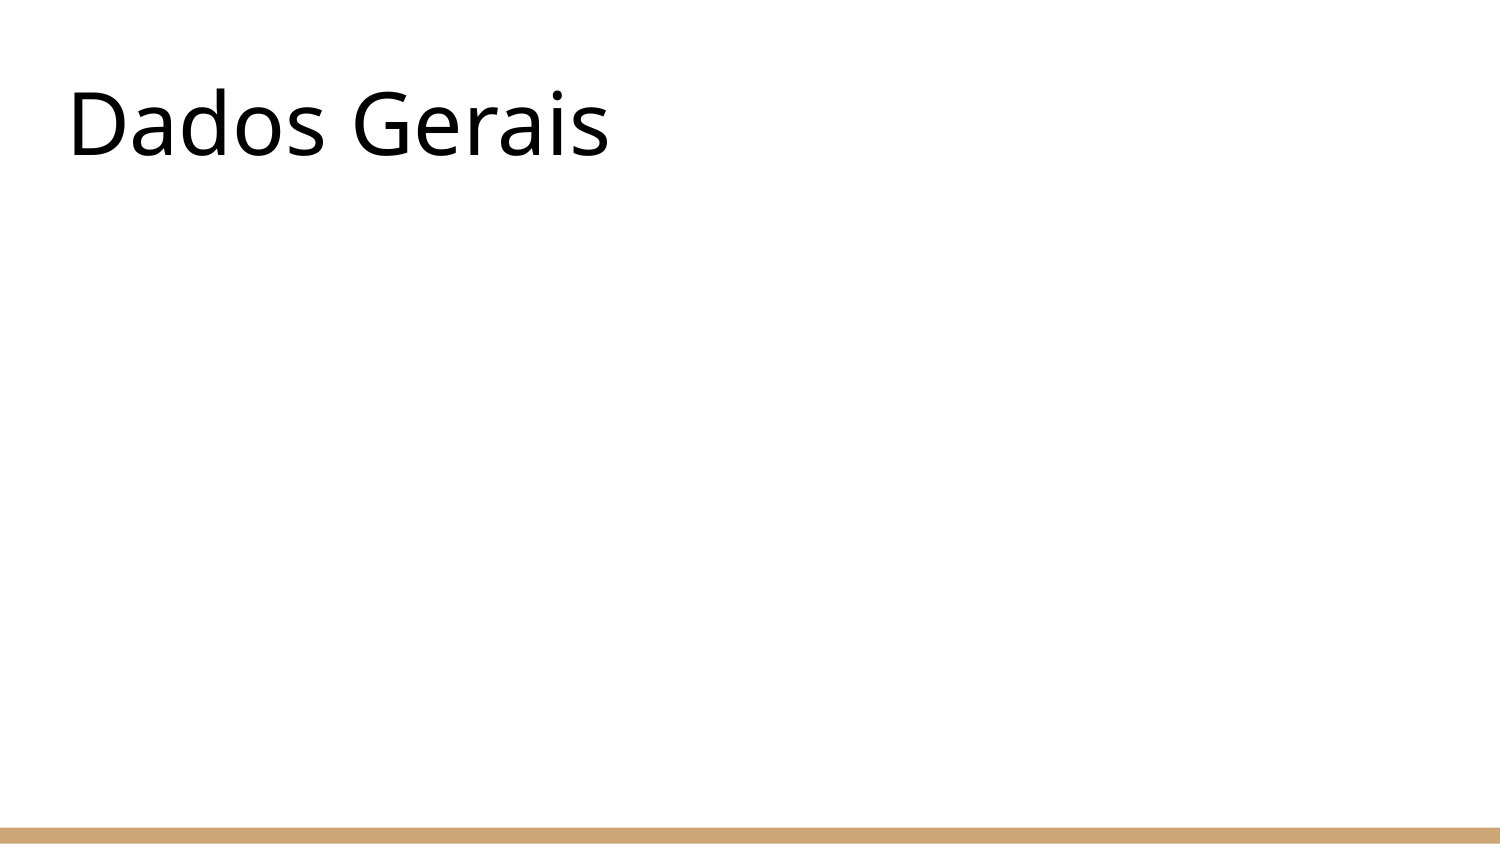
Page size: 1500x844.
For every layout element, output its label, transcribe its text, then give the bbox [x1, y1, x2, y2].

title Dados Gerais [51, 51, 1449, 189]
